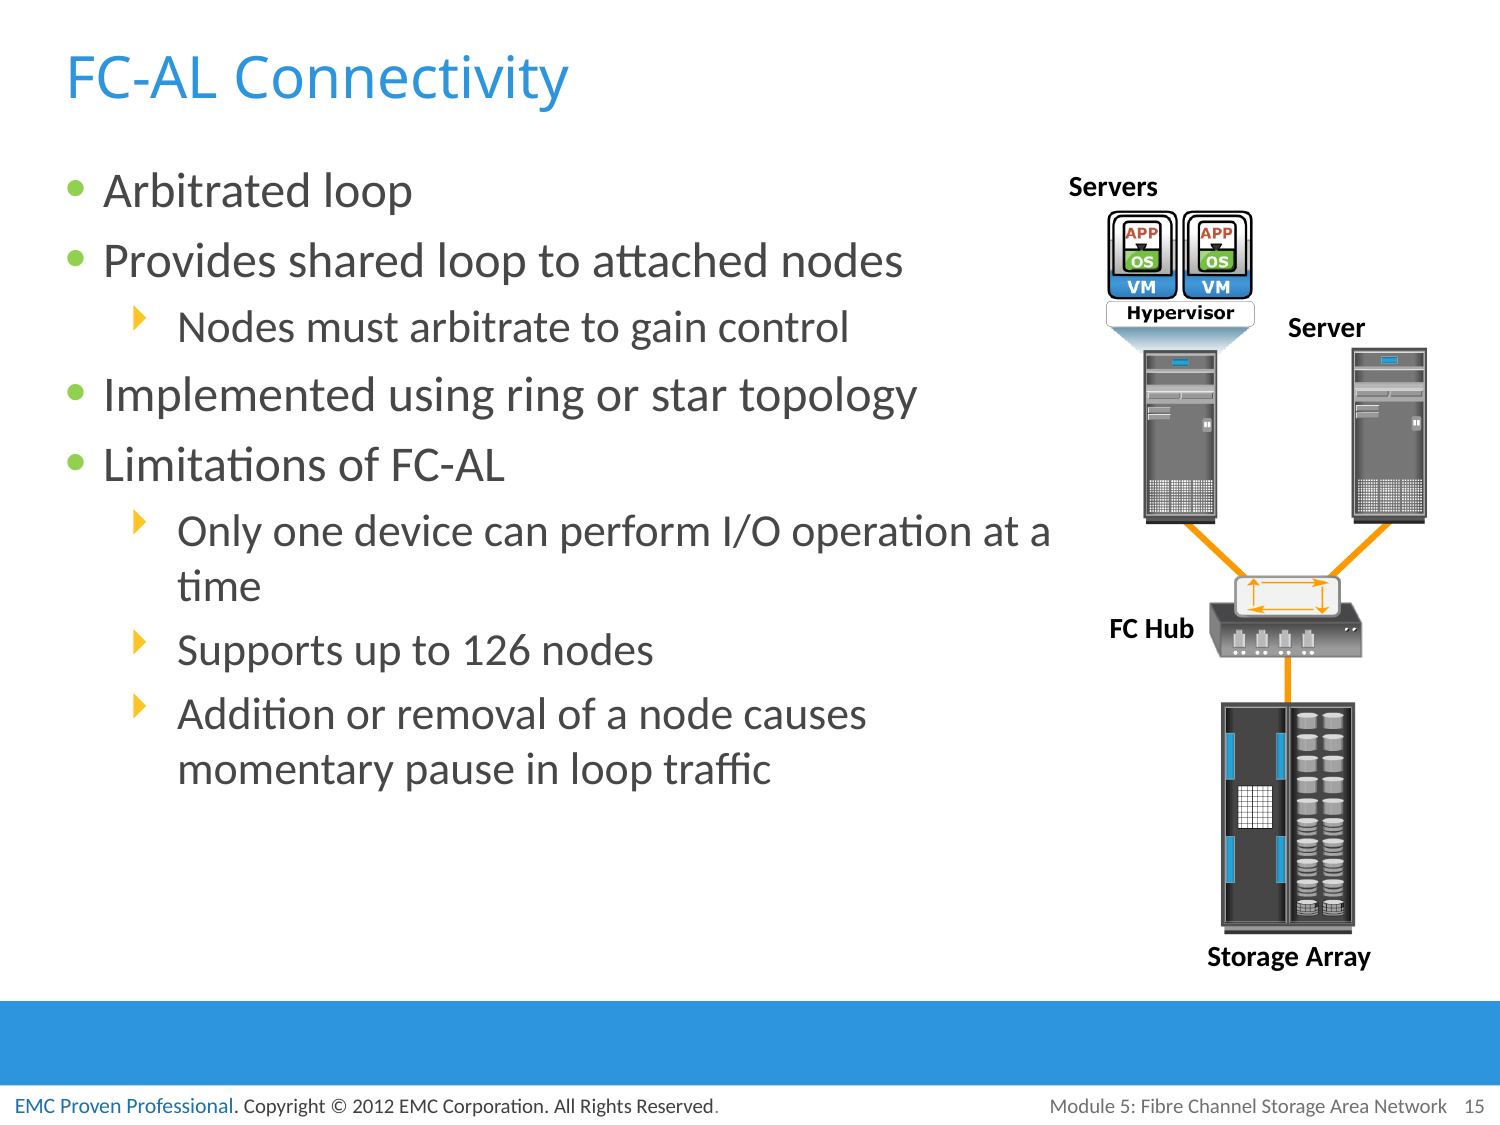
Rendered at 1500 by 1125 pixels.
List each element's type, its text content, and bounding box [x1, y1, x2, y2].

slide_number 15 [1425, 1087, 1500, 1125]
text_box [1104, 167, 1447, 974]
list Arbitrated loop Provides shared loop to attached nodes Nodes must arbitrate to gain control Implemented using ring or star topology Limitations of FC-AL Only one device can perform I/O operation at a time Supports up to 126 nodes Addition or removal of a node causes momentary pause in loop traffic [49, 149, 1076, 813]
title FC-AL Connectivity [49, 12, 1438, 138]
footer Module 5: Fibre Channel Storage Area Network [774, 1087, 1425, 1125]
